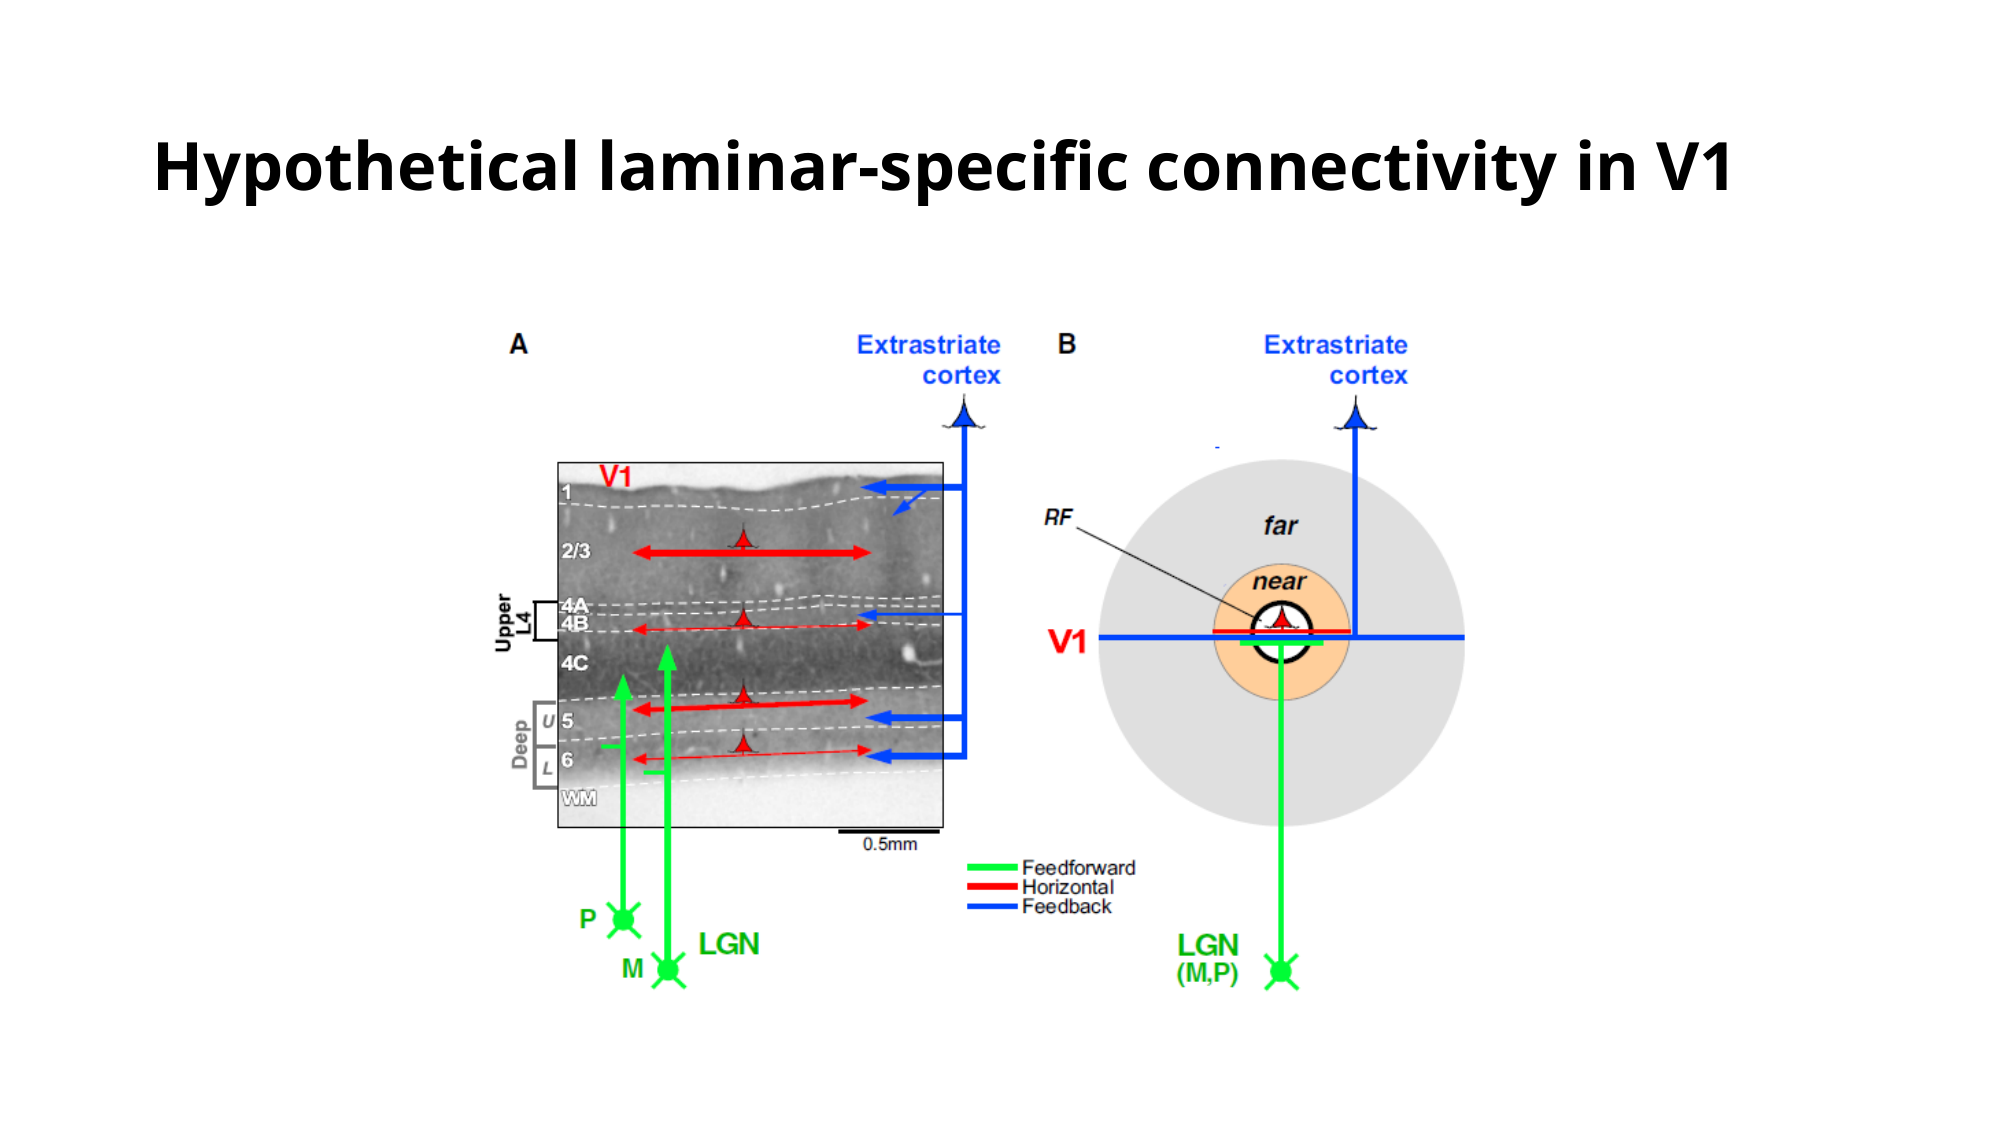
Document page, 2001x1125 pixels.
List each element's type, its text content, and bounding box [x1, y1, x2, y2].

title Hypothetical laminar-specific connectivity in V1 [137, 59, 1863, 278]
picture [478, 277, 1480, 1045]
